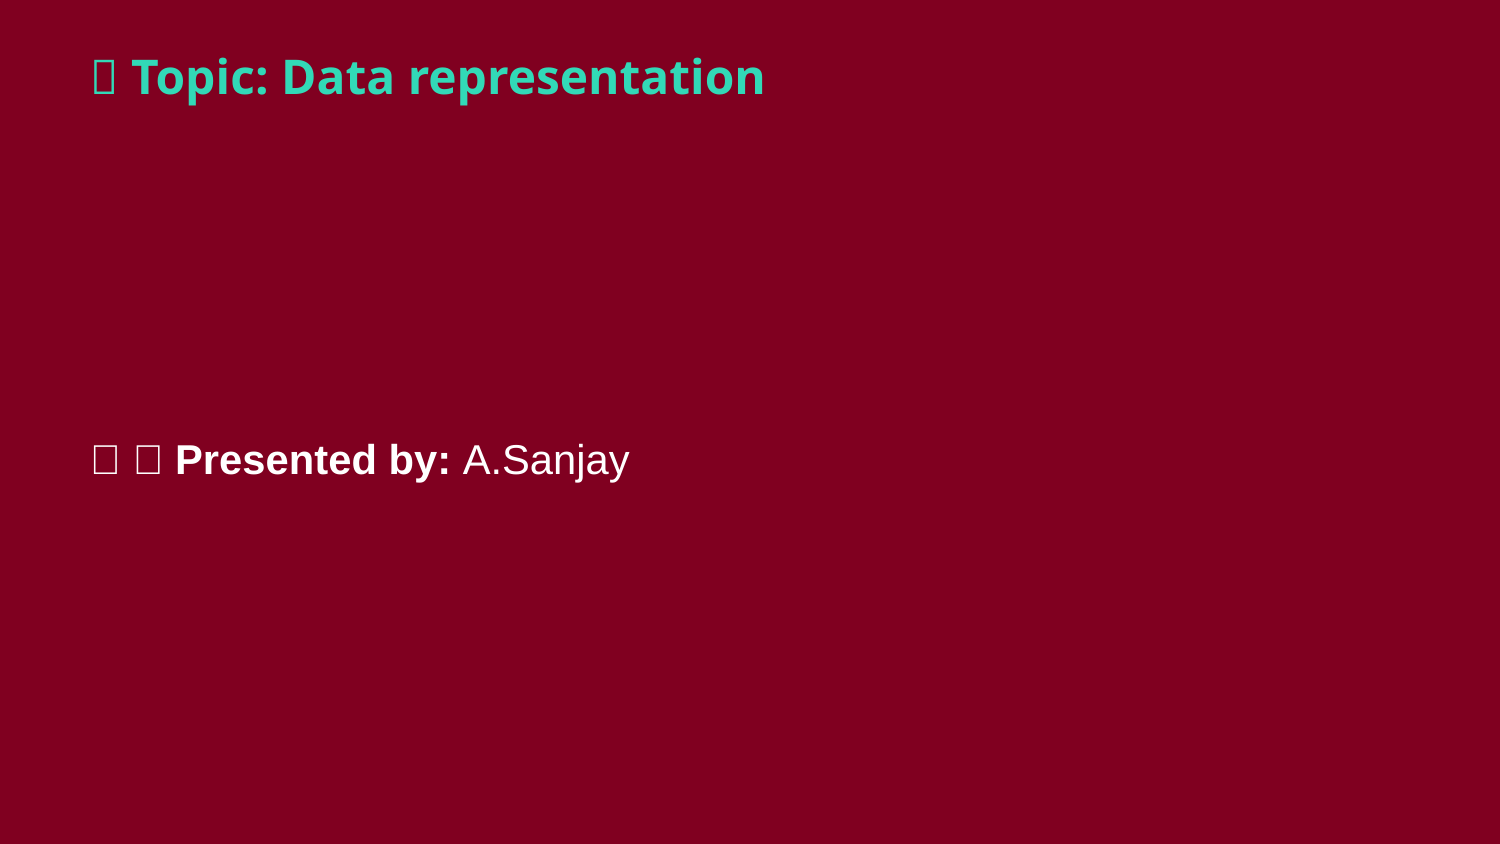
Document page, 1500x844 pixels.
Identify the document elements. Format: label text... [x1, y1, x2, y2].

text_box 🔹 🔹 Presented by: A.Sanjay [74, 224, 1500, 750]
